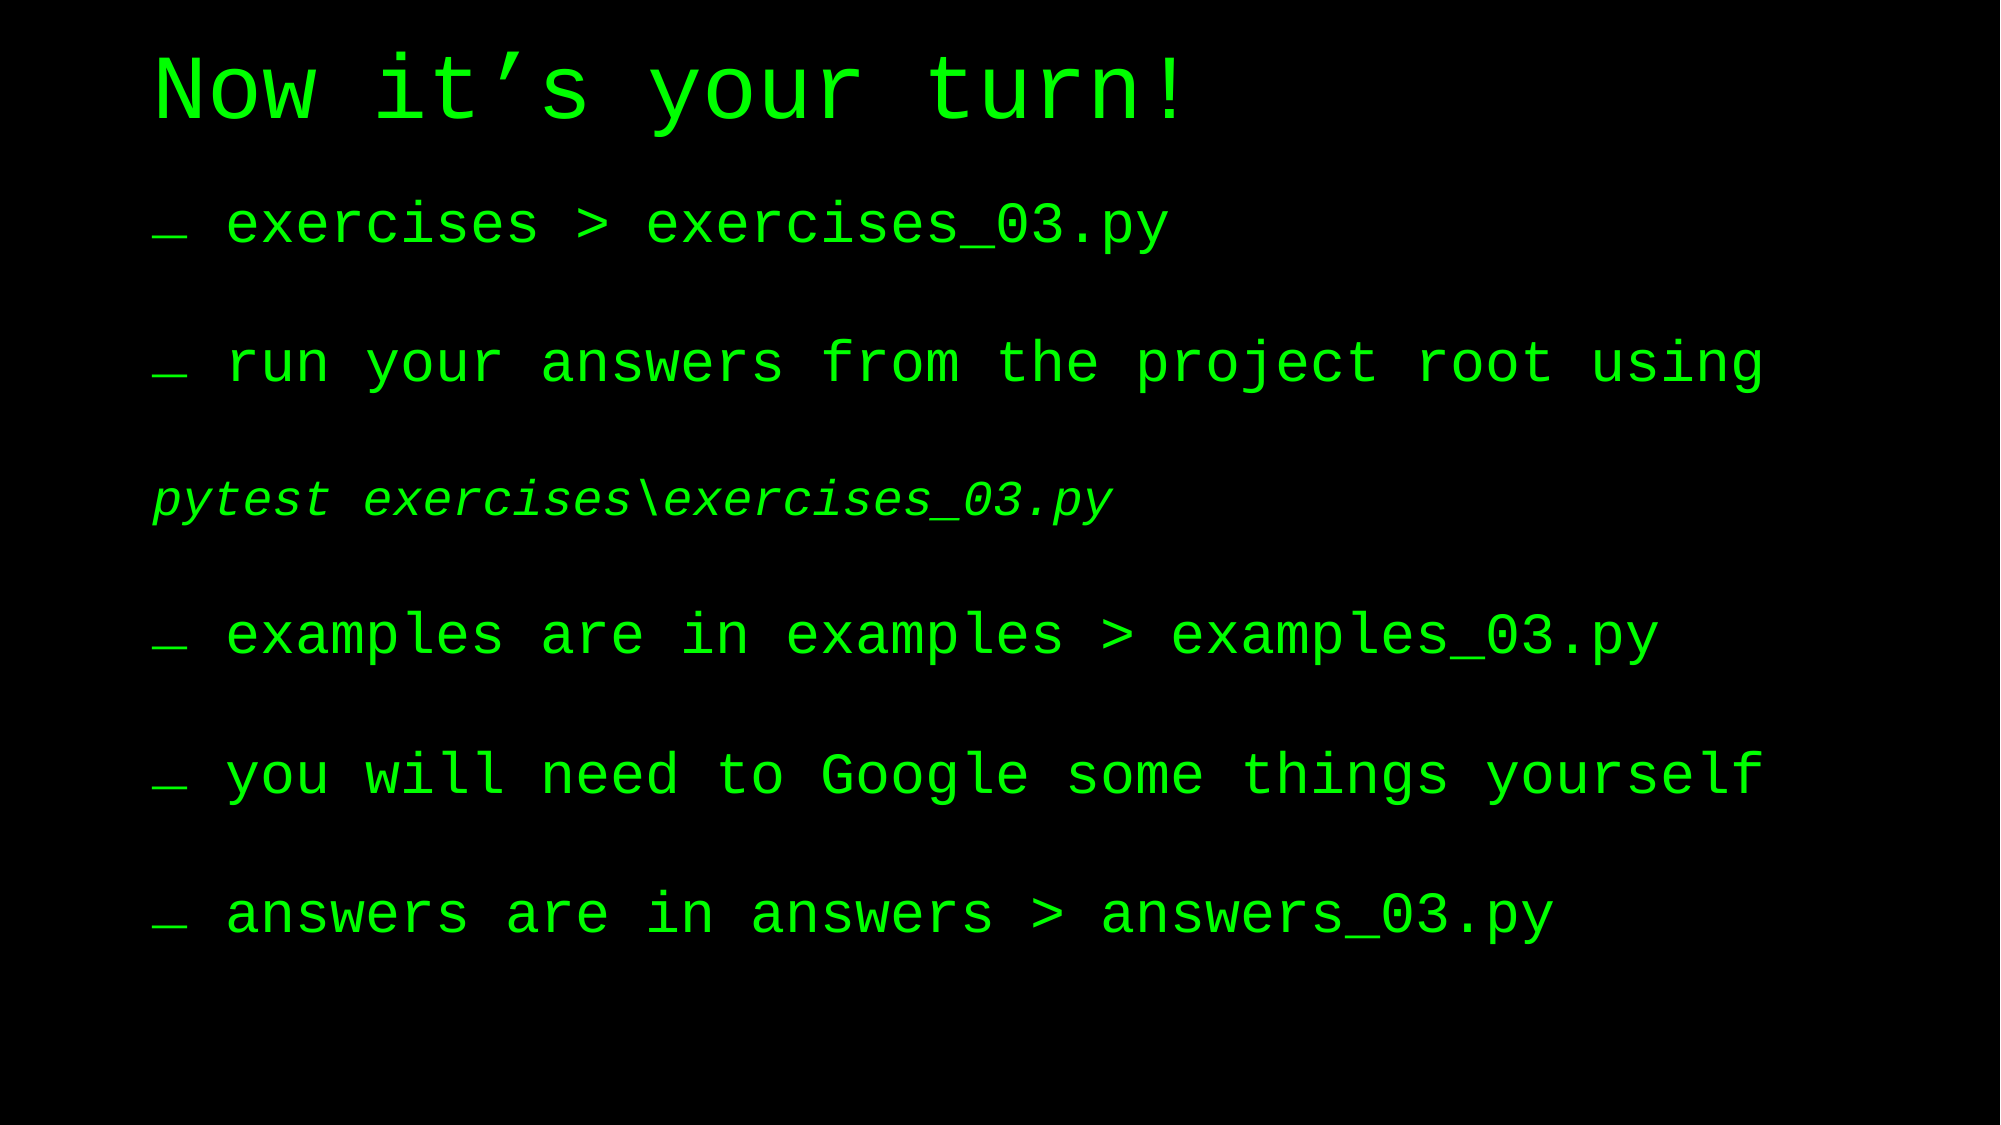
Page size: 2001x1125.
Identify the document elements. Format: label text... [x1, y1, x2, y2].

list exercises > exercises_03.py run your answers from the project root using pytest exercises\exercises_03.py examples are in examples > examples_03.py you will need to Google some things yourself answers are in answers > answers_03.py [137, 195, 1932, 1101]
title Now it’s your turn! [137, 0, 1863, 179]
